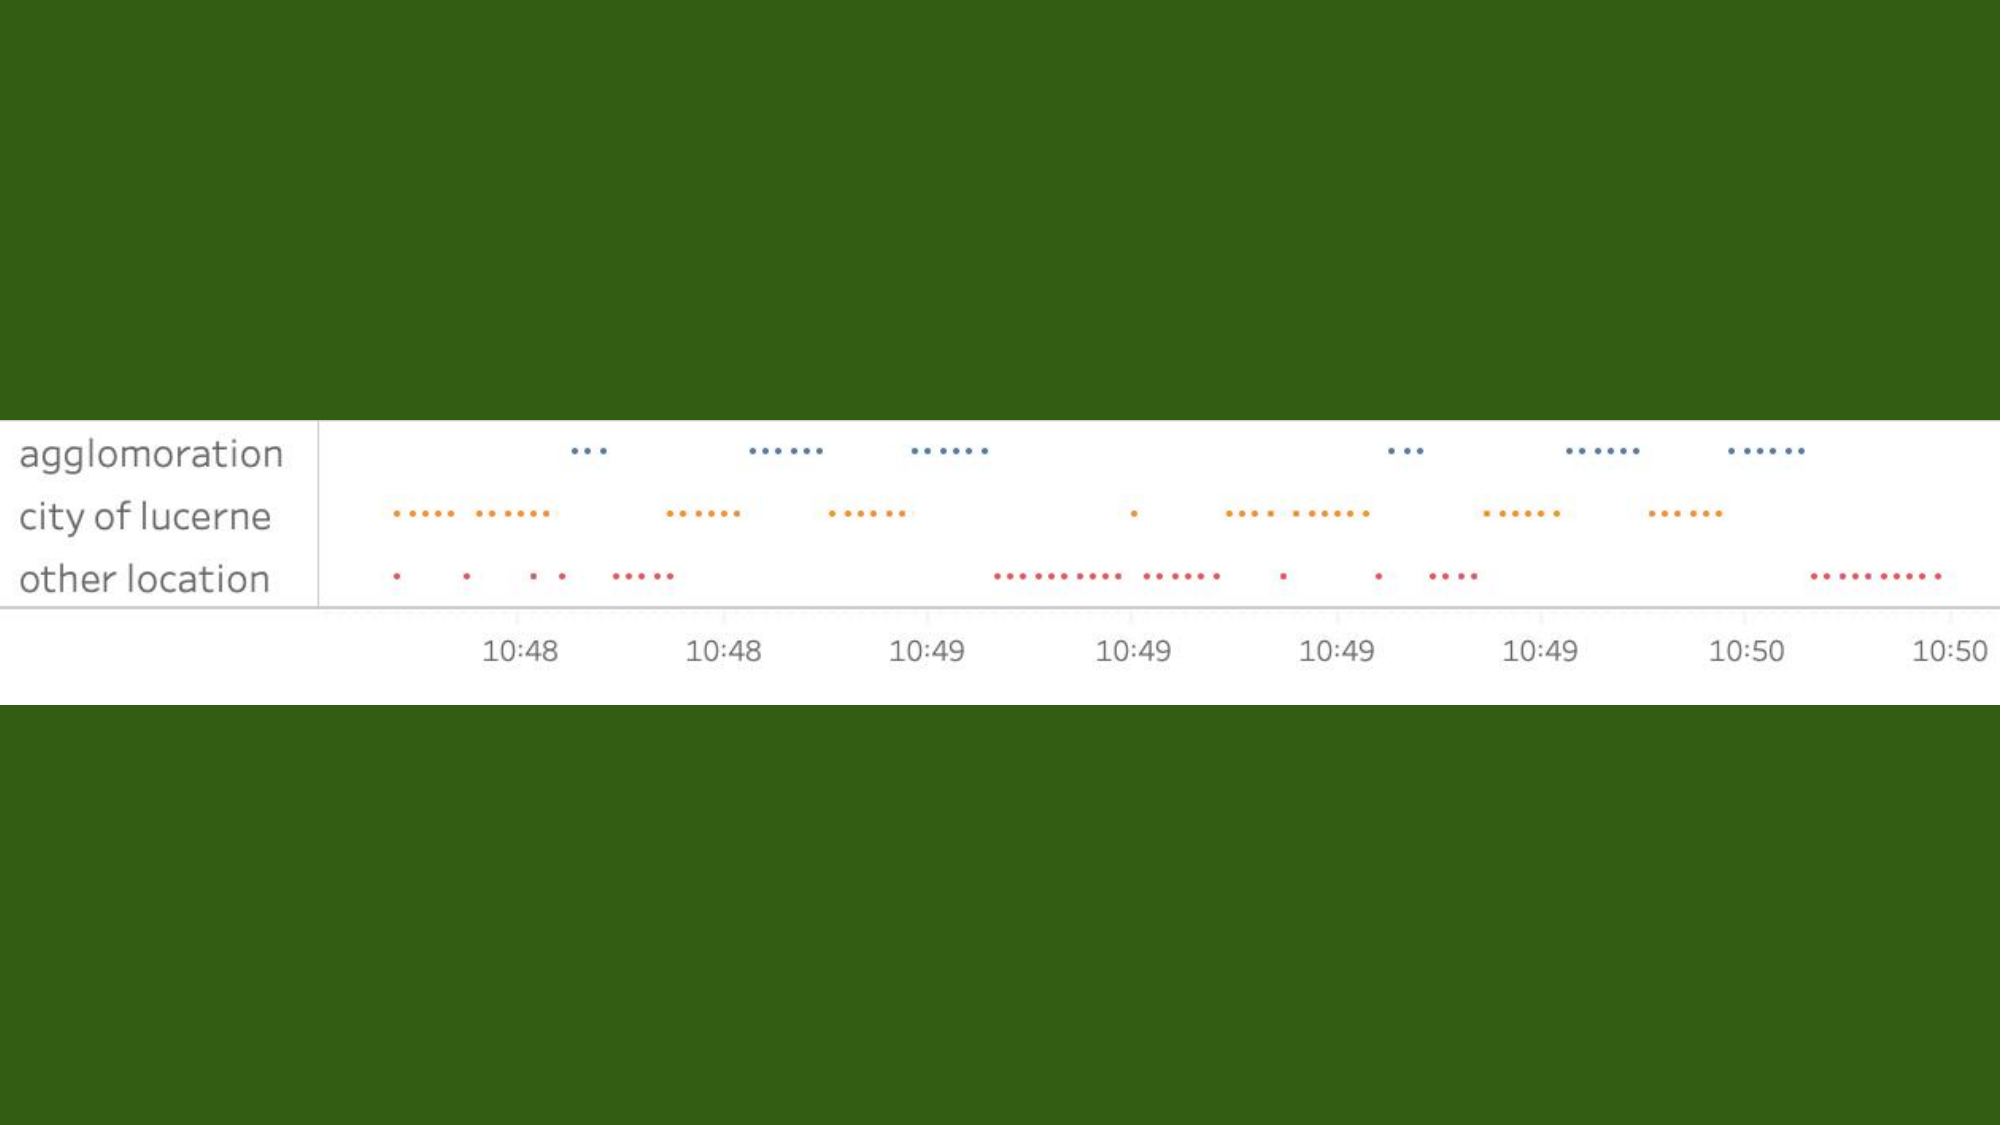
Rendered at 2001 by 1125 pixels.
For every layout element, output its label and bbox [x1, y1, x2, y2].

picture [0, 420, 2000, 705]
